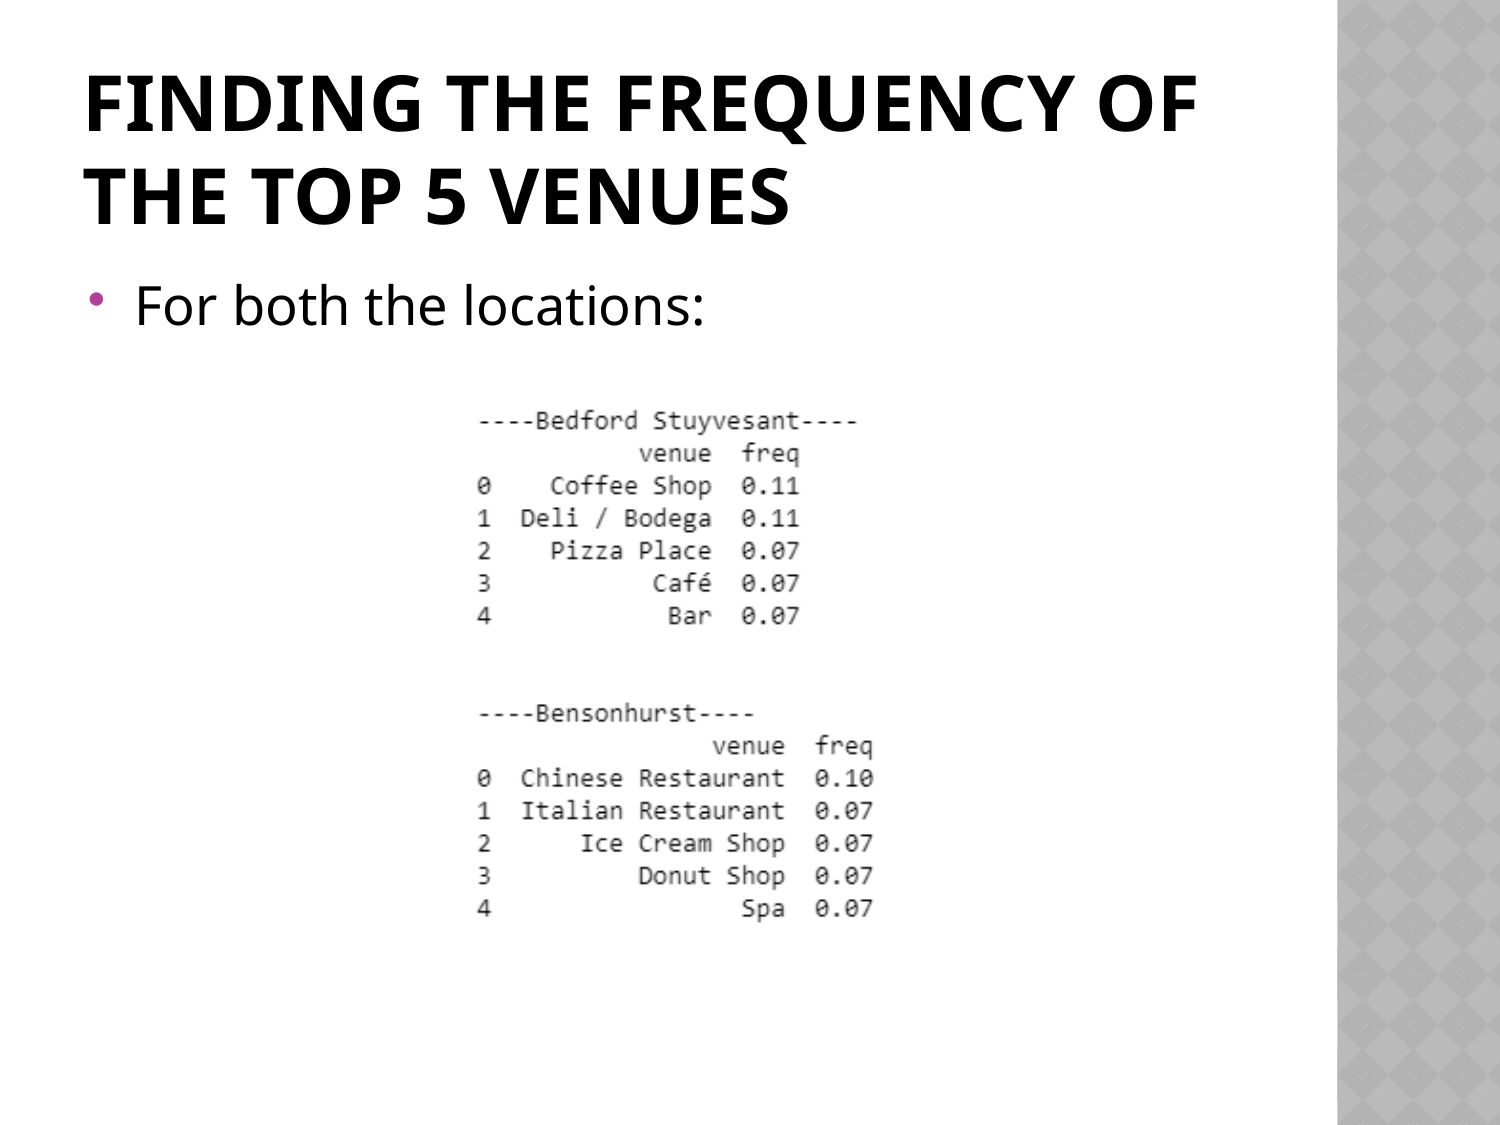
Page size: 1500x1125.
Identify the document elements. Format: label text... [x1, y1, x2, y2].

list For both the locations: [75, 264, 1263, 1059]
title Finding the frequency of the top 5 venues [75, 52, 1263, 240]
picture [449, 399, 891, 963]
